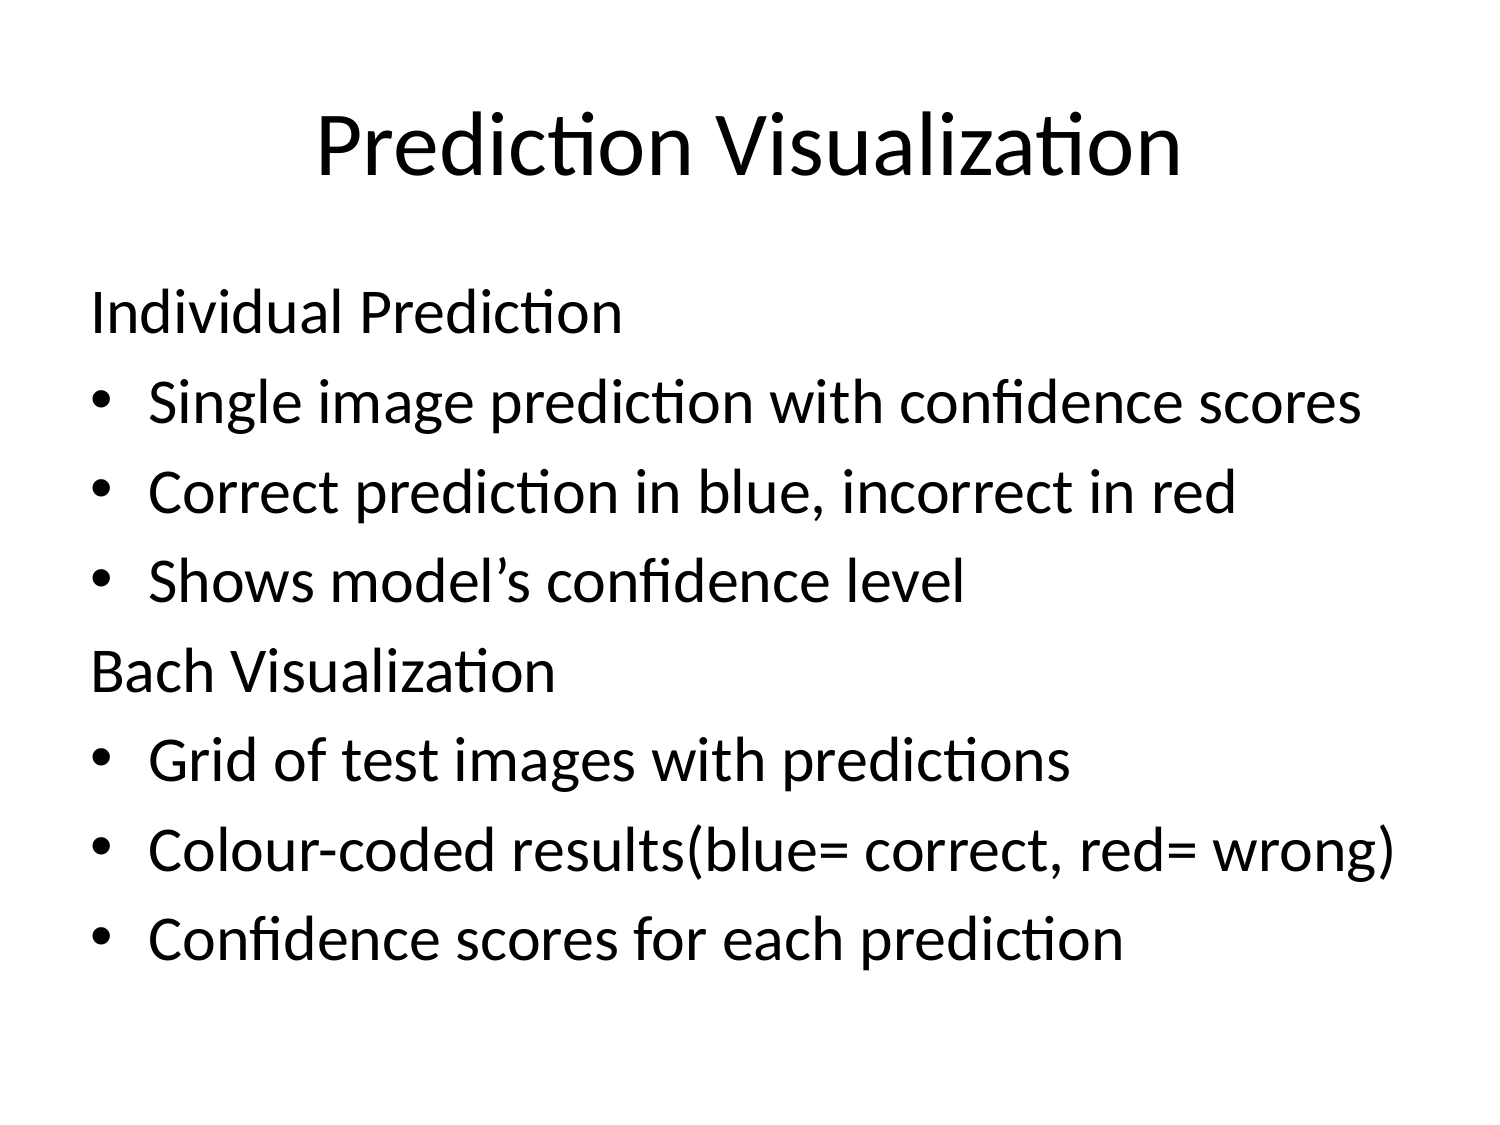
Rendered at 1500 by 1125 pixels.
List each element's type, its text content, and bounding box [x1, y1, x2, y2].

list Individual Prediction Single image prediction with confidence scores Correct prediction in blue, incorrect in red Shows model’s confidence level Bach Visualization Grid of test images with predictions Colour-coded results(blue= correct, red= wrong) Confidence scores for each prediction [75, 262, 1425, 1005]
title Prediction Visualization [75, 45, 1425, 233]
